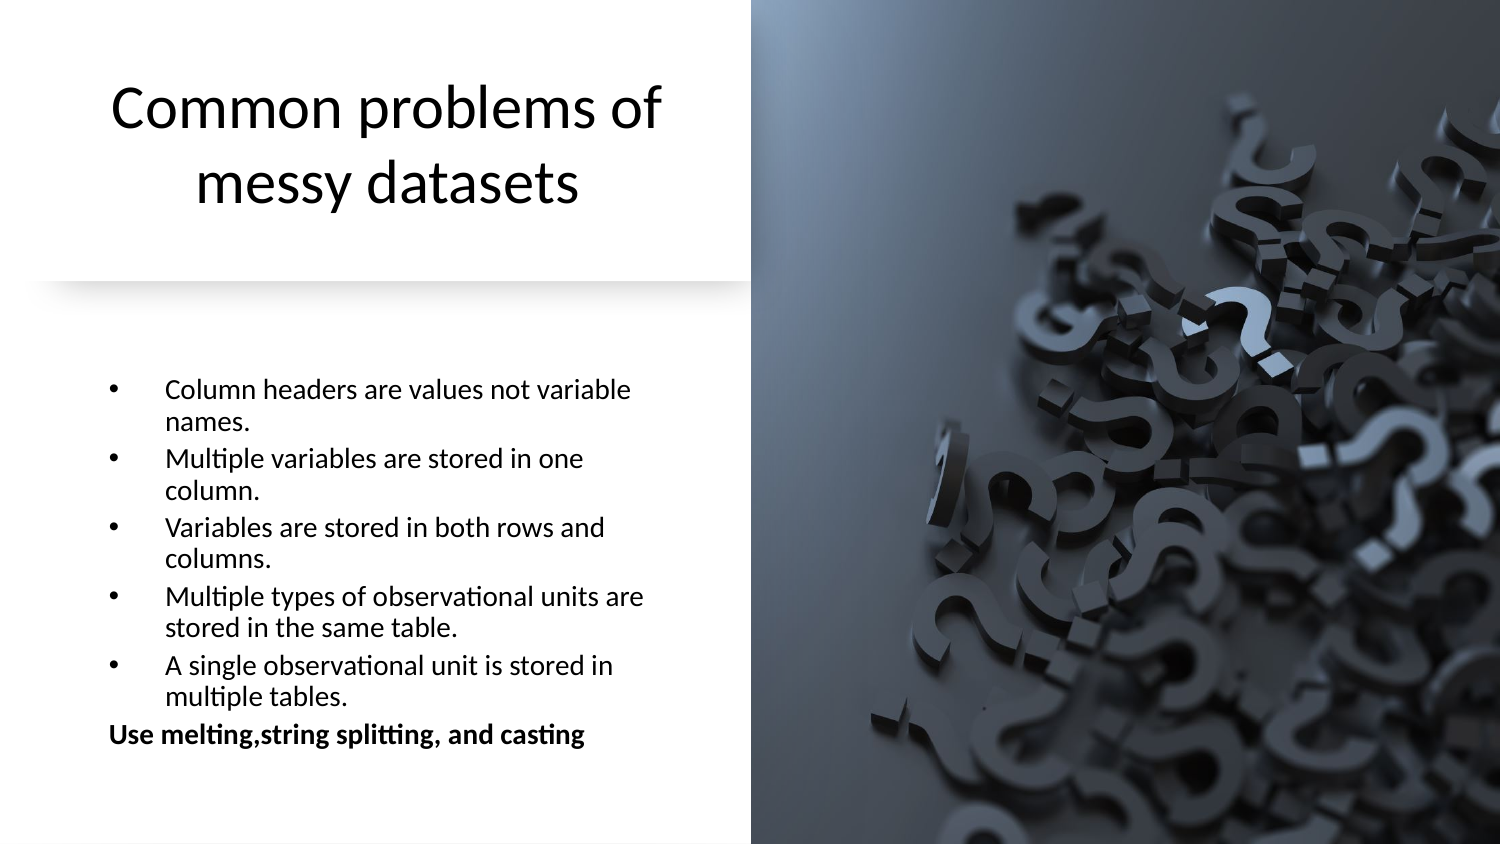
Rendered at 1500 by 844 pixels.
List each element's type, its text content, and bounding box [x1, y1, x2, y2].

picture [750, 0, 1500, 844]
title Common problems of messy datasets [93, 40, 682, 241]
list Column headers are values not variable names. Multiple variables are stored in one column. Variables are stored in both rows and columns. Multiple types of observational units are stored in the same table. A single observational unit is stored in multiple tables. Use melting,string splitting, and casting [93, 354, 667, 770]
text_box [0, 0, 748, 283]
text_box [0, 283, 745, 844]
